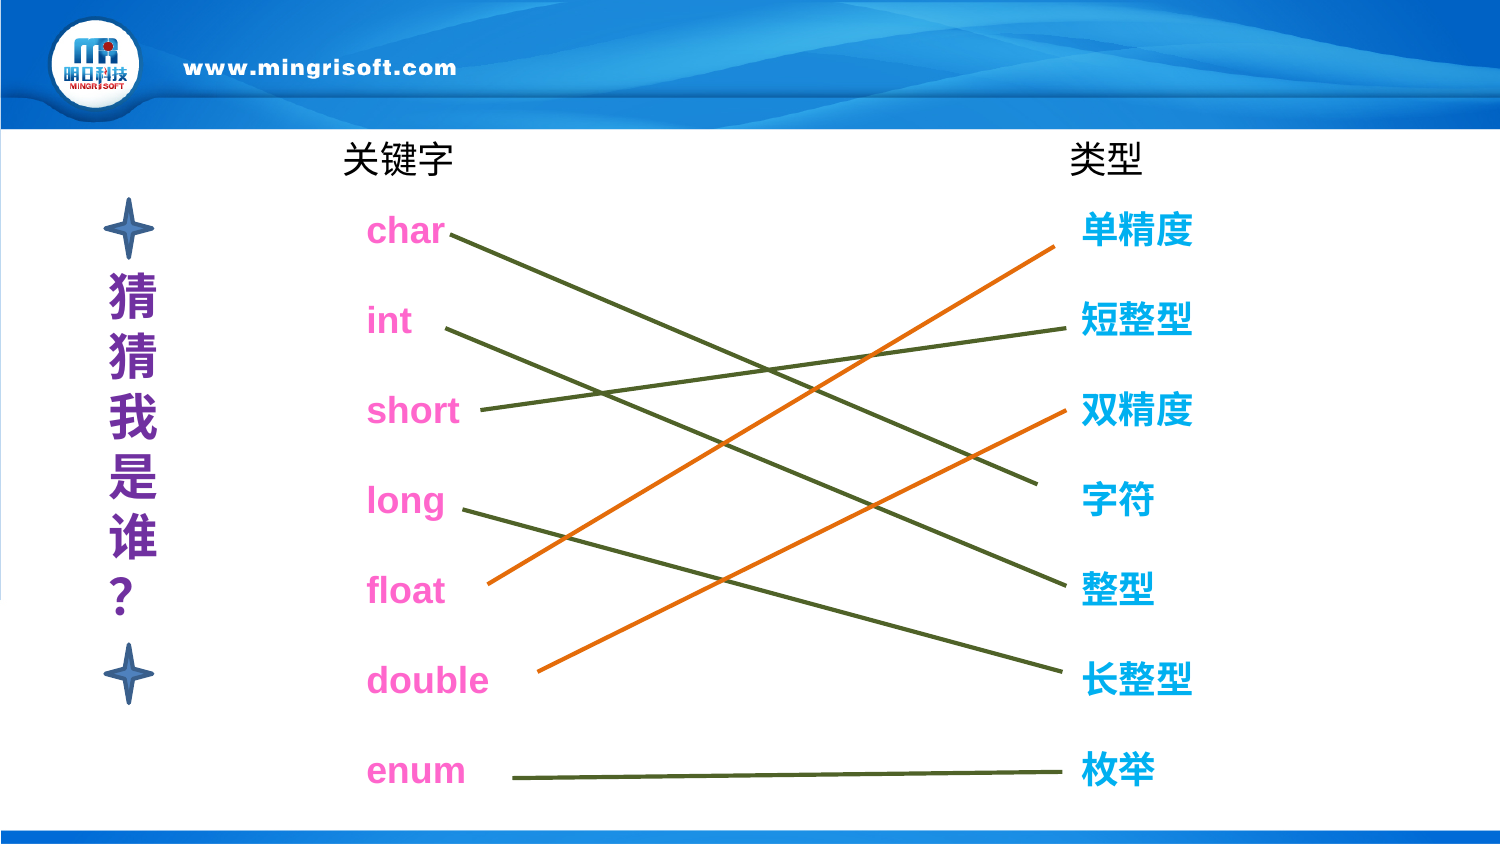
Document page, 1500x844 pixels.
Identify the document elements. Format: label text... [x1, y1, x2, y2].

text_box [512, 771, 1063, 779]
text_box char int short long float double enum [351, 199, 539, 799]
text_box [449, 234, 1038, 326]
picture [0, 0, 1500, 844]
text_box 类型 [1054, 128, 1231, 189]
text_box 单精度 短整型 双精度 字符 整型 长整型 枚举 [1066, 199, 1254, 799]
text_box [487, 245, 1055, 585]
text_box 关键字 [328, 128, 504, 189]
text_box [445, 327, 482, 587]
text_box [93, 198, 165, 704]
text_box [537, 409, 1067, 673]
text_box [462, 509, 532, 673]
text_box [1058, 327, 1067, 409]
